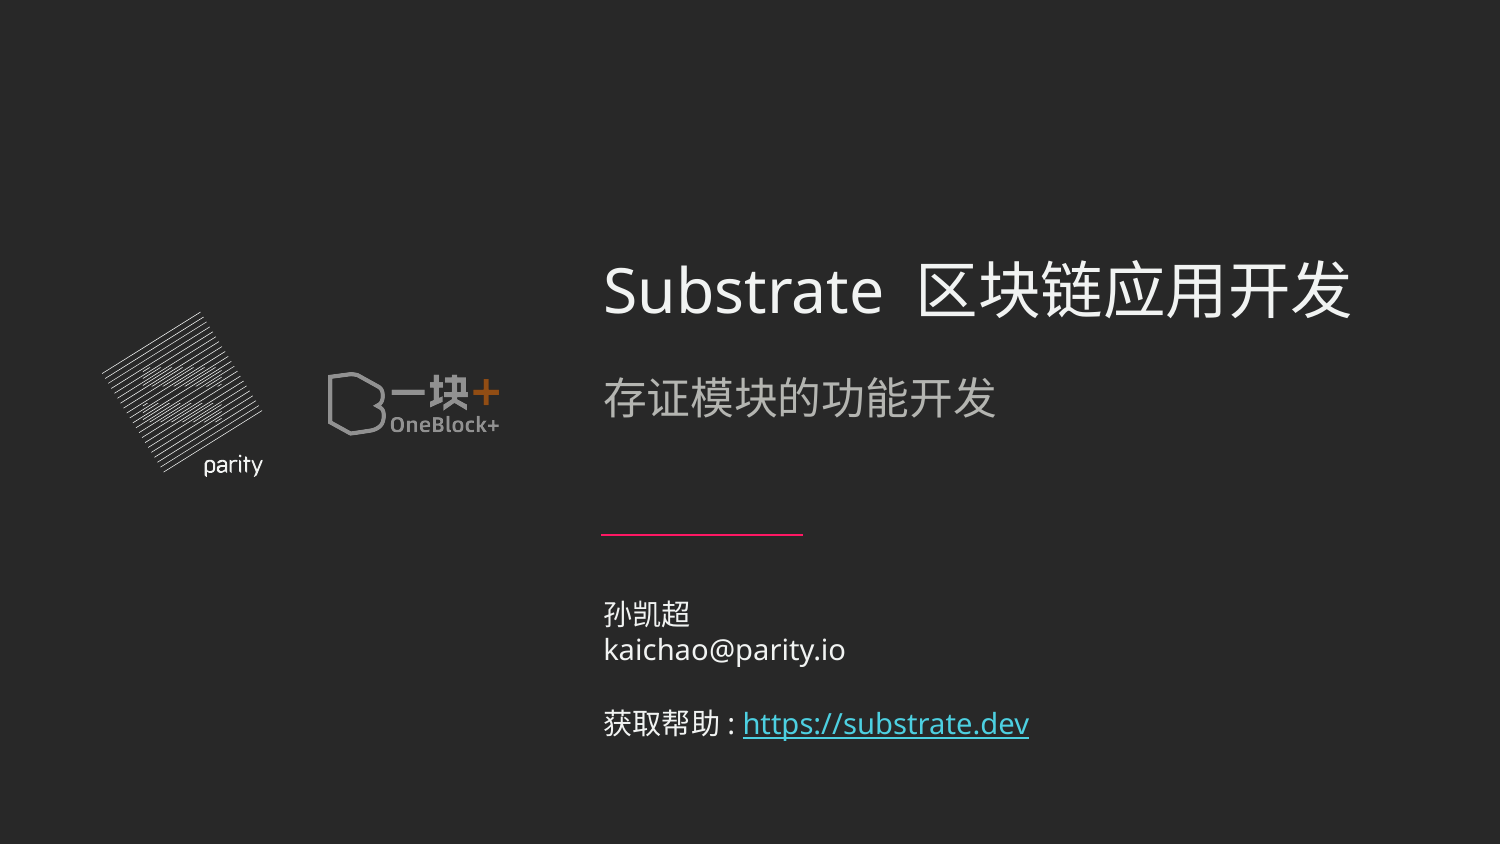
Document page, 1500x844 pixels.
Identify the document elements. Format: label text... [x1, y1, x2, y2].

text_box 存证模块的功能开发 [588, 315, 1053, 439]
title Substrate 区块链应用开发 [588, 194, 1462, 341]
title 孙凯超 kaichao@parity.io 获取帮助: https://substrate.dev [588, 576, 1079, 782]
picture [328, 372, 499, 436]
